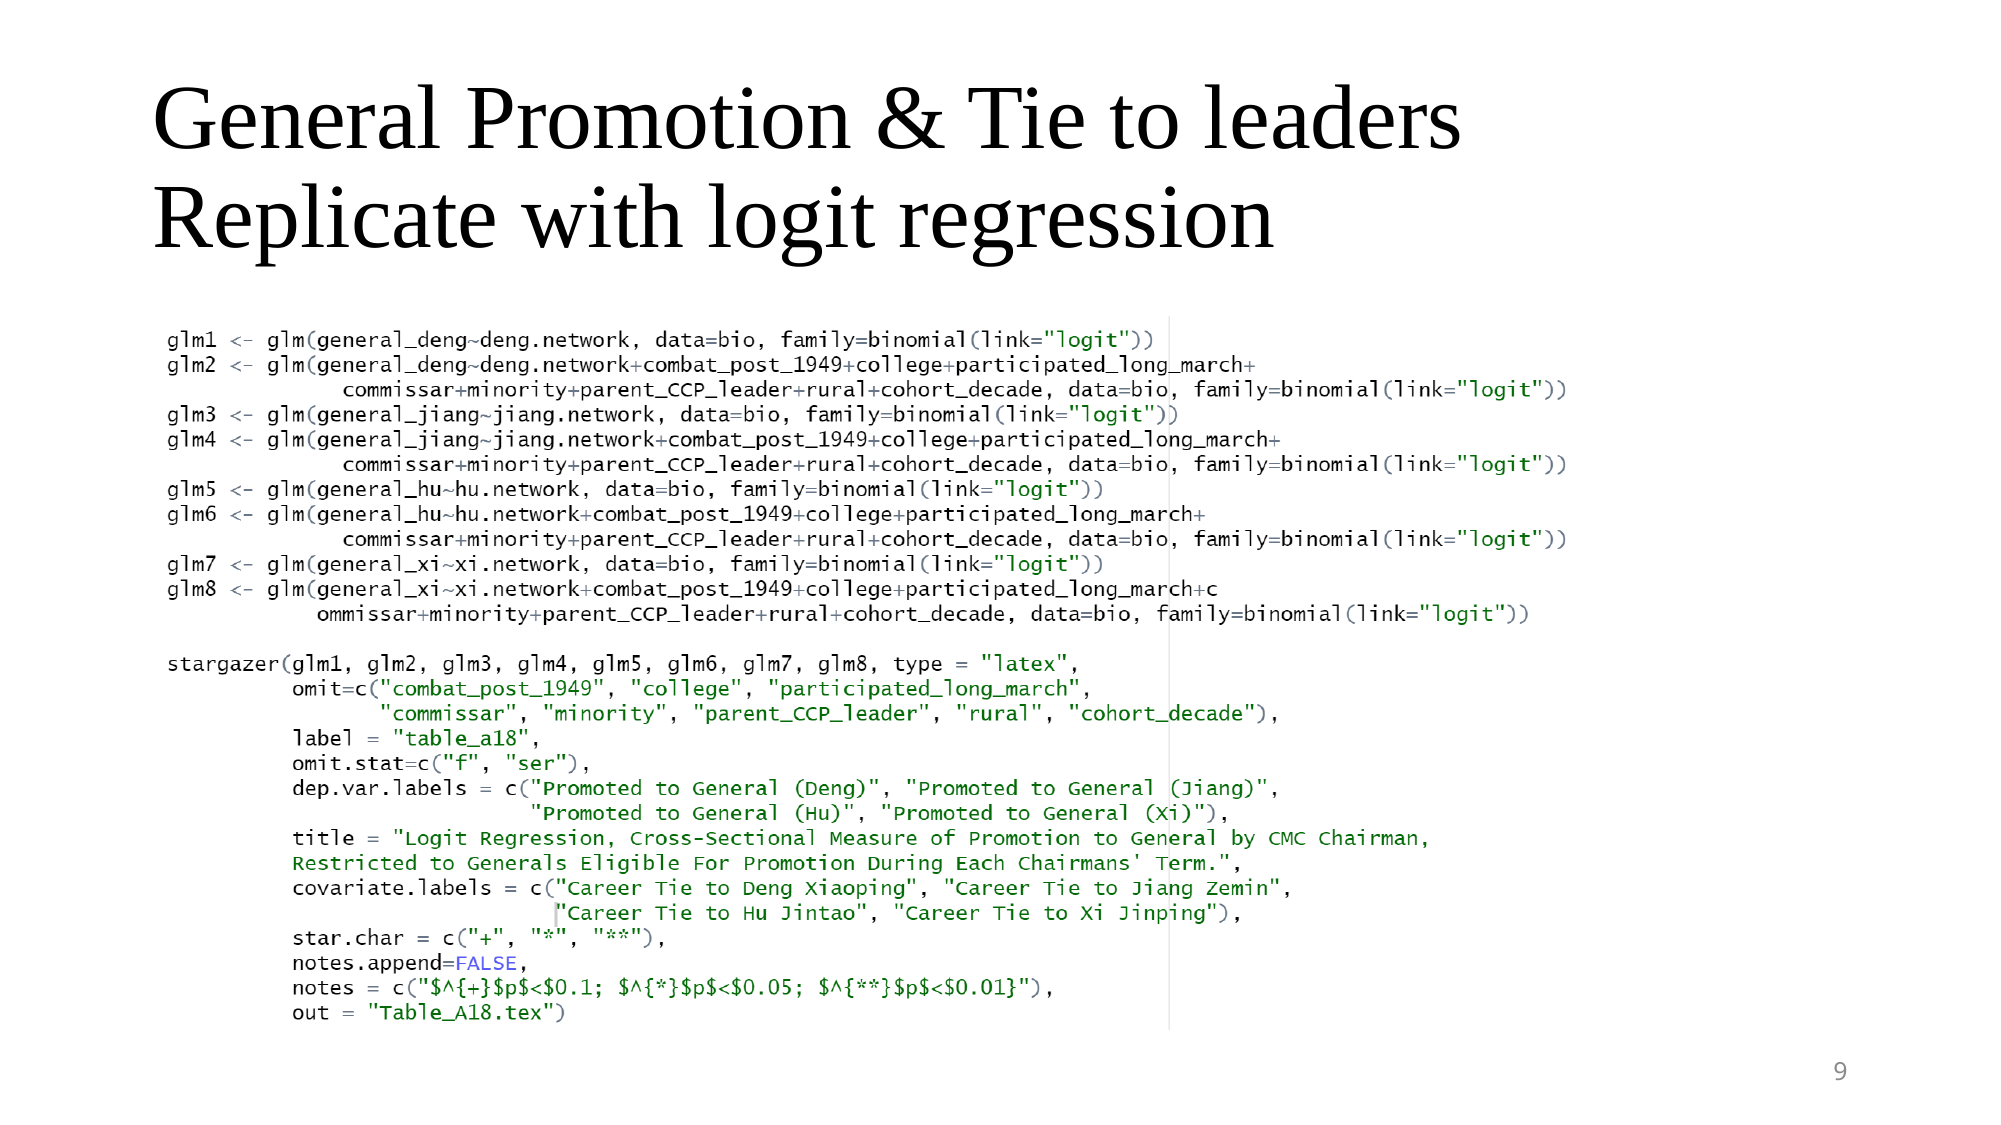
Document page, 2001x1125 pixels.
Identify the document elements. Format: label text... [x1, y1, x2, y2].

slide_number 9 [1412, 1042, 1863, 1103]
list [166, 316, 1581, 1030]
title General Promotion & Tie to leaders Replicate with logit regression [137, 59, 1863, 278]
